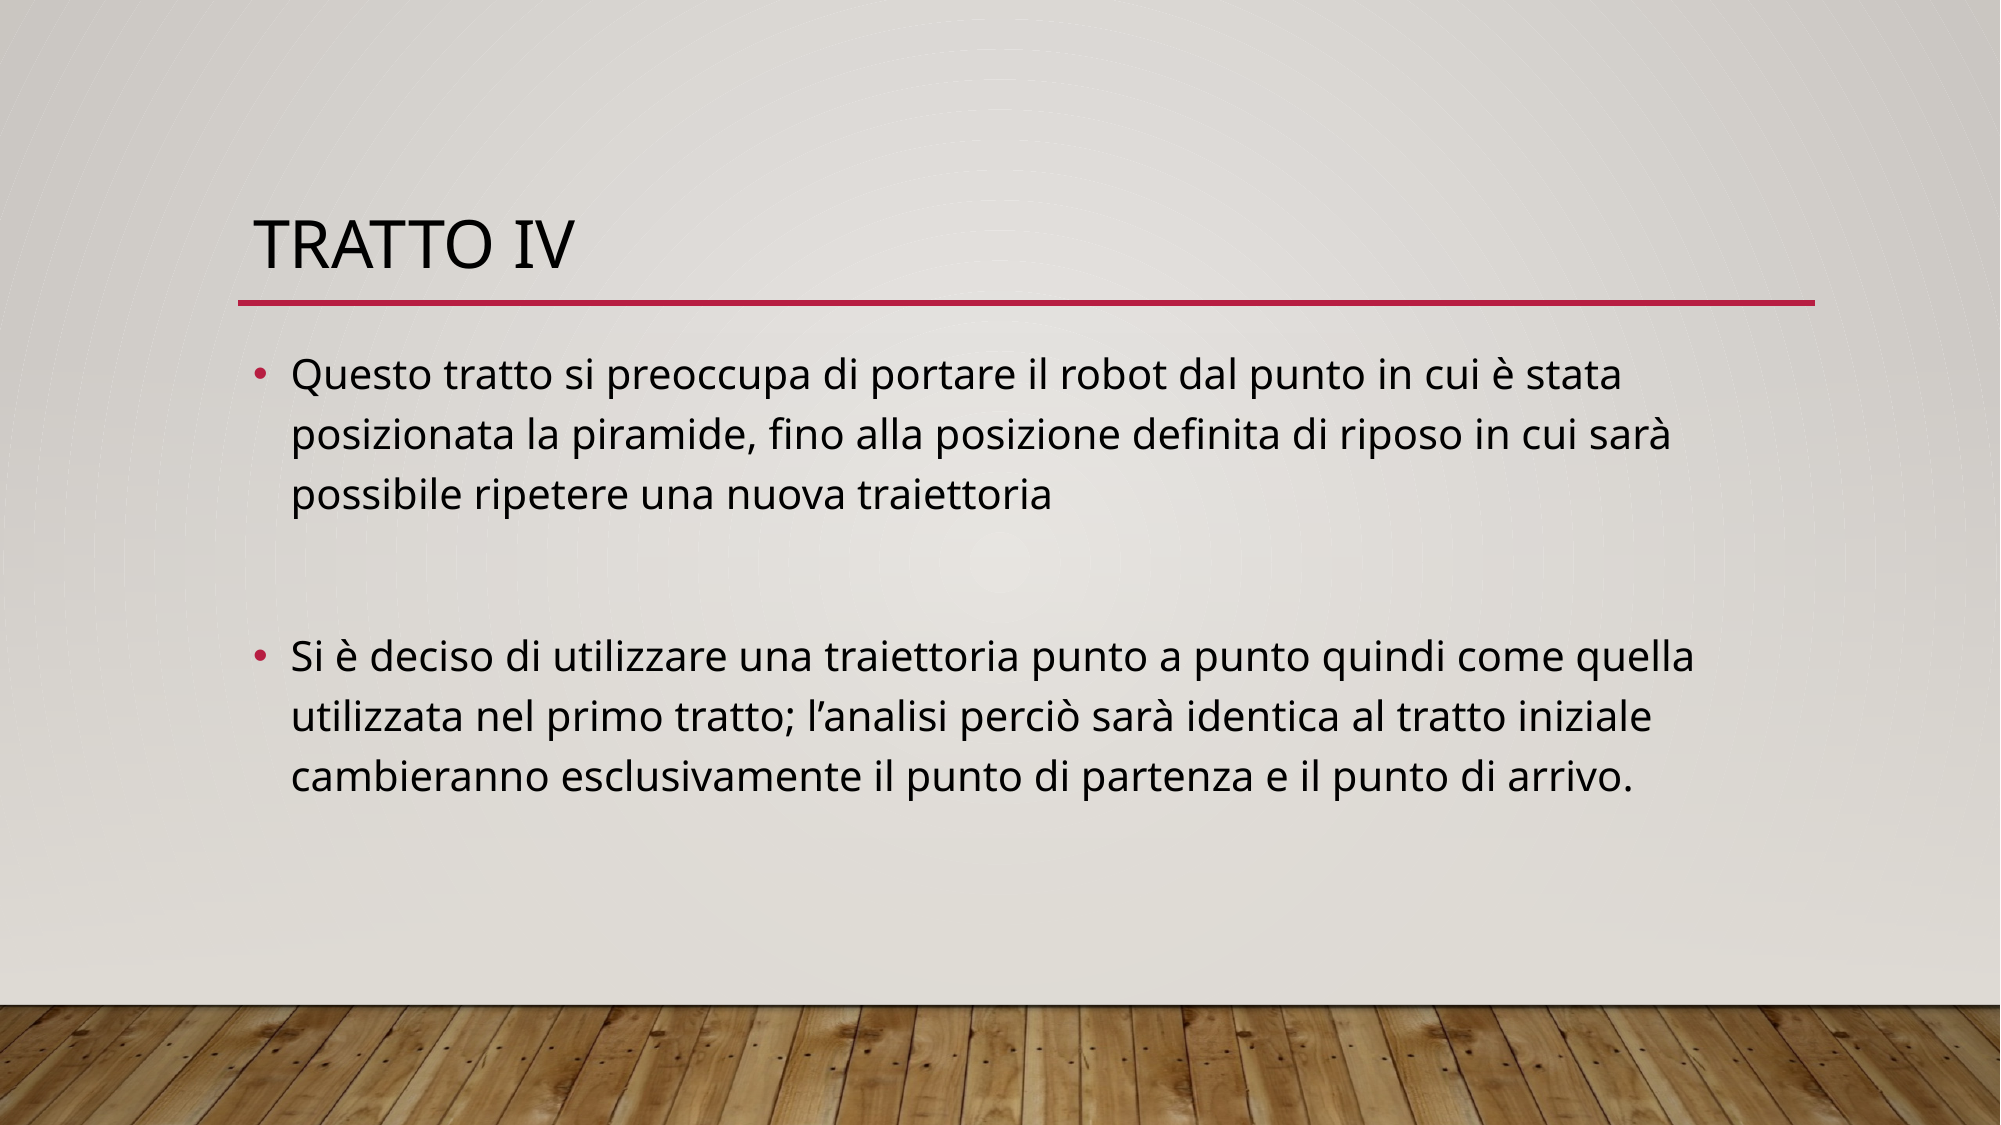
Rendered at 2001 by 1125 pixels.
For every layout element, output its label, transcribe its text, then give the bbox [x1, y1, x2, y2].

list Questo tratto si preoccupa di portare il robot dal punto in cui è stata posizionata la piramide, fino alla posizione definita di riposo in cui sarà possibile ripetere una nuova traiettoria Si è deciso di utilizzare una traiettoria punto a punto quindi come quella utilizzata nel primo tratto; l’analisi perciò sarà identica al tratto iniziale cambieranno esclusivamente il punto di partenza e il punto di arrivo. [238, 330, 1814, 897]
picture [0, 1005, 2000, 1125]
title tratto iv [238, 131, 1814, 305]
